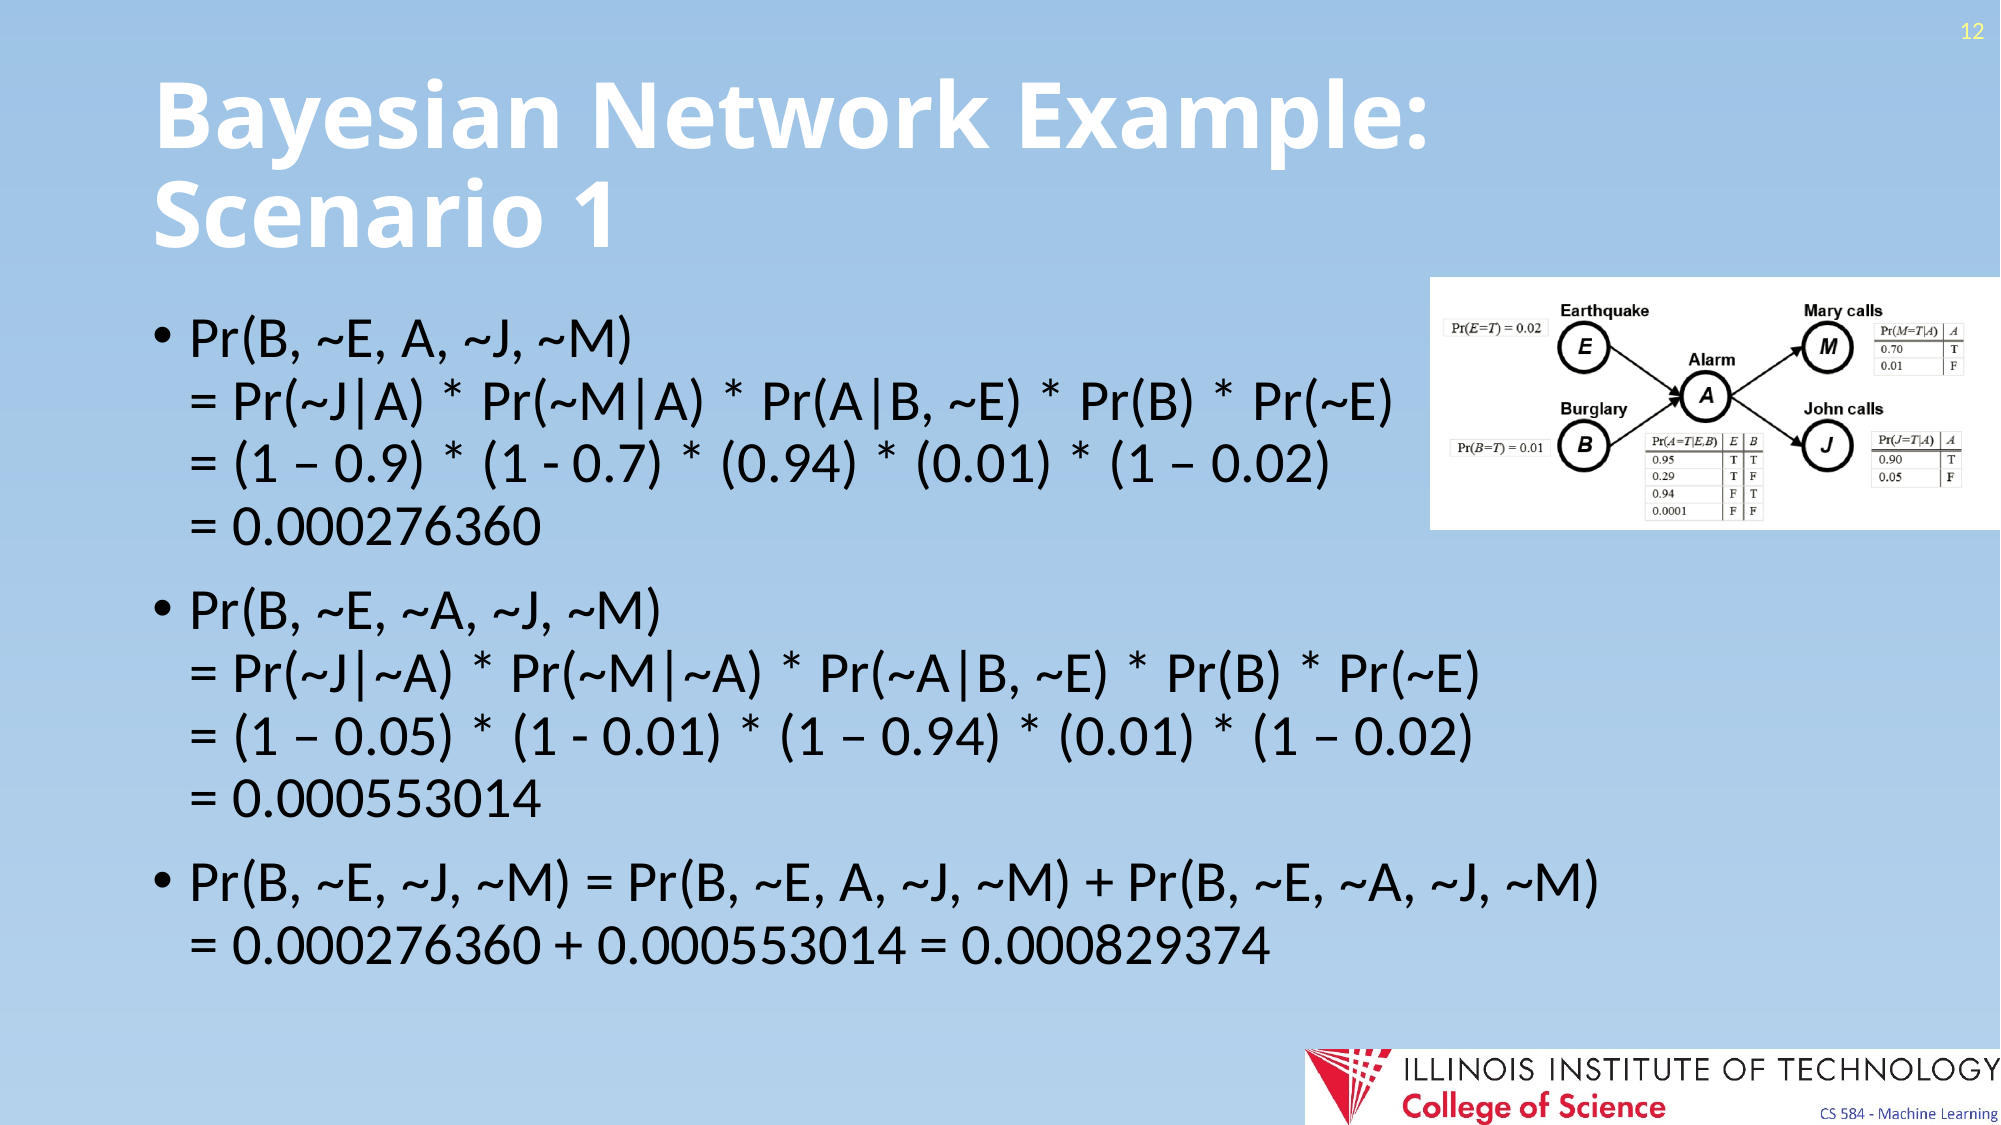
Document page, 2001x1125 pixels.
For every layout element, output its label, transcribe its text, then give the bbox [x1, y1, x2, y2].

title Bayesian Network Example: Scenario 1 [137, 59, 1863, 278]
slide_number 12 [1550, 0, 2000, 60]
list Pr(B, ~E, A, ~J, ~M) = Pr(~J|A) * Pr(~M|A) * Pr(A|B, ~E) * Pr(B) * Pr(~E) = (1 – 0.9) * (1 - 0.7) * (0.94) * (0.01) * (1 – 0.02) = 0.000276360 Pr(B, ~E, ~A, ~J, ~M) = Pr(~J|~A) * Pr(~M|~A) * Pr(~A|B, ~E) * Pr(B) * Pr(~E) = (1 – 0.05) * (1 - 0.01) * (1 – 0.94) * (0.01) * (1 – 0.02) = 0.000553014 Pr(B, ~E, ~J, ~M) = Pr(B, ~E, A, ~J, ~M) + Pr(B, ~E, ~A, ~J, ~M) = 0.000276360 + 0.000553014 = 0.000829374 [137, 299, 1863, 1014]
picture [1429, 277, 2000, 530]
picture [1305, 1049, 2000, 1125]
